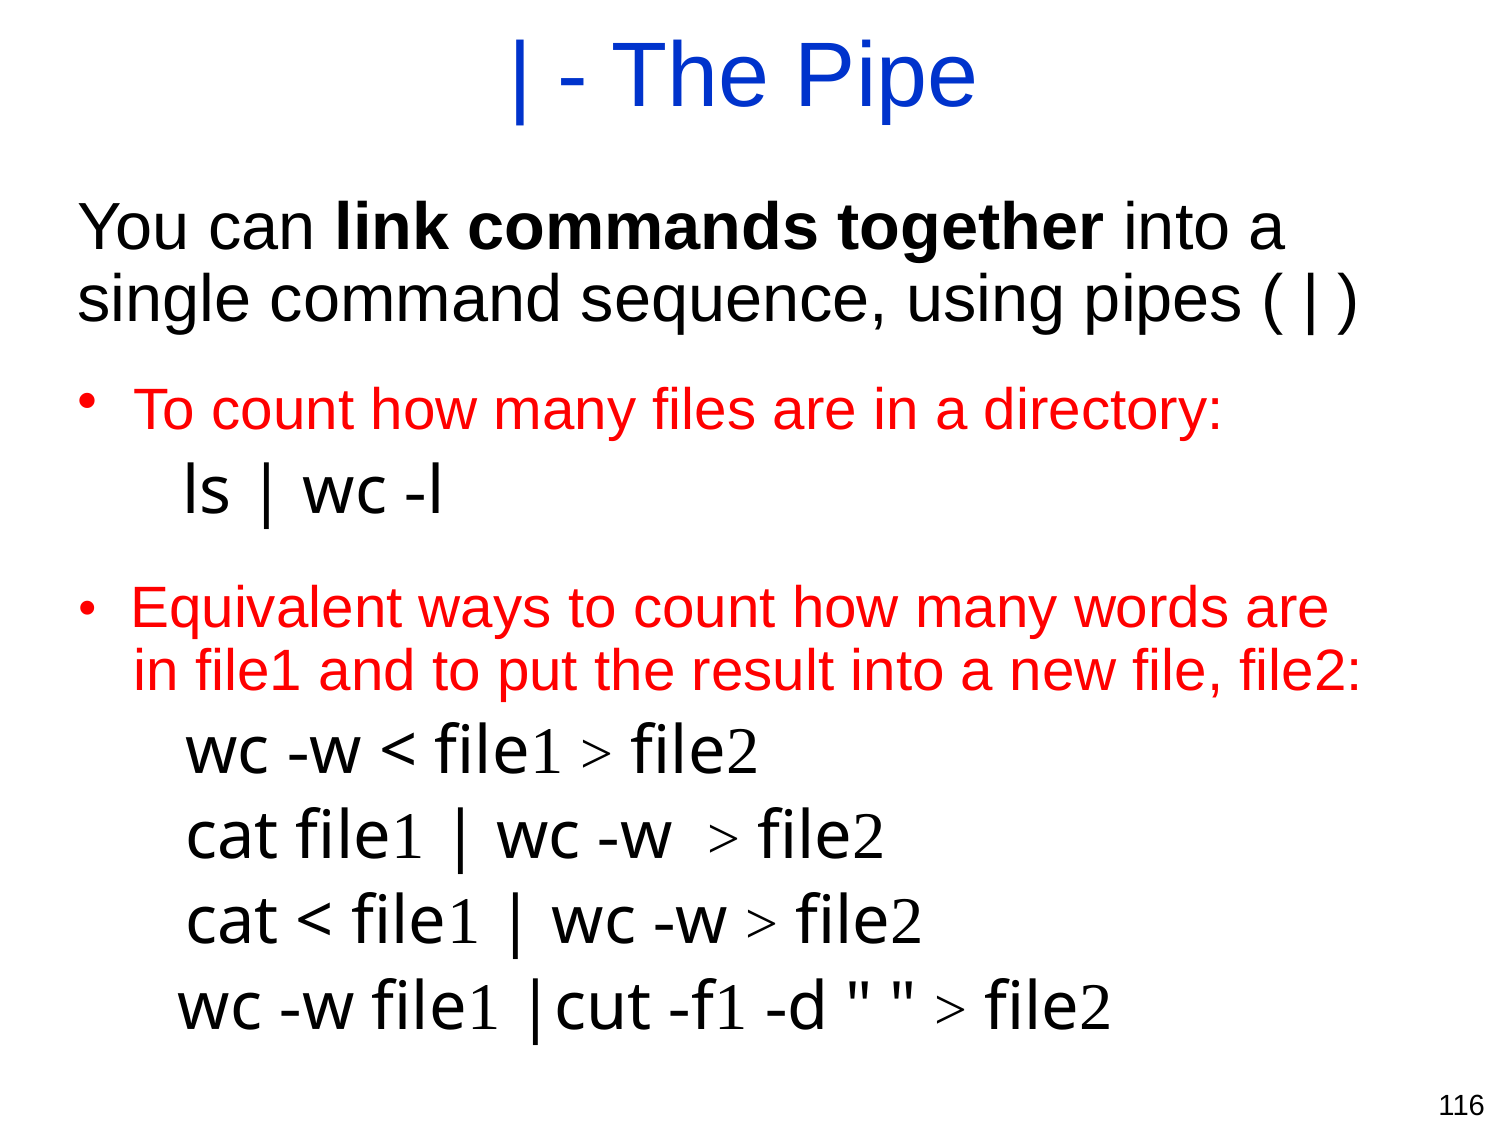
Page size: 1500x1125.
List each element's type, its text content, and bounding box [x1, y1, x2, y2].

text_box 116 [1412, 1078, 1500, 1125]
title | - The Pipe [112, 6, 1376, 133]
list You can link commands together into a single command sequence, using pipes ( | ) To count how many files are in a directory: ls | wc -l • Equivalent ways to count how many words are in file1 and to put the result into a new file, file2: wc -w < file1 > file2 cat file1 | wc -w > file2 cat < file1 | wc -w > file2 wc -w file1 |cut -f1 -d " " > file2 [62, 184, 1389, 1107]
